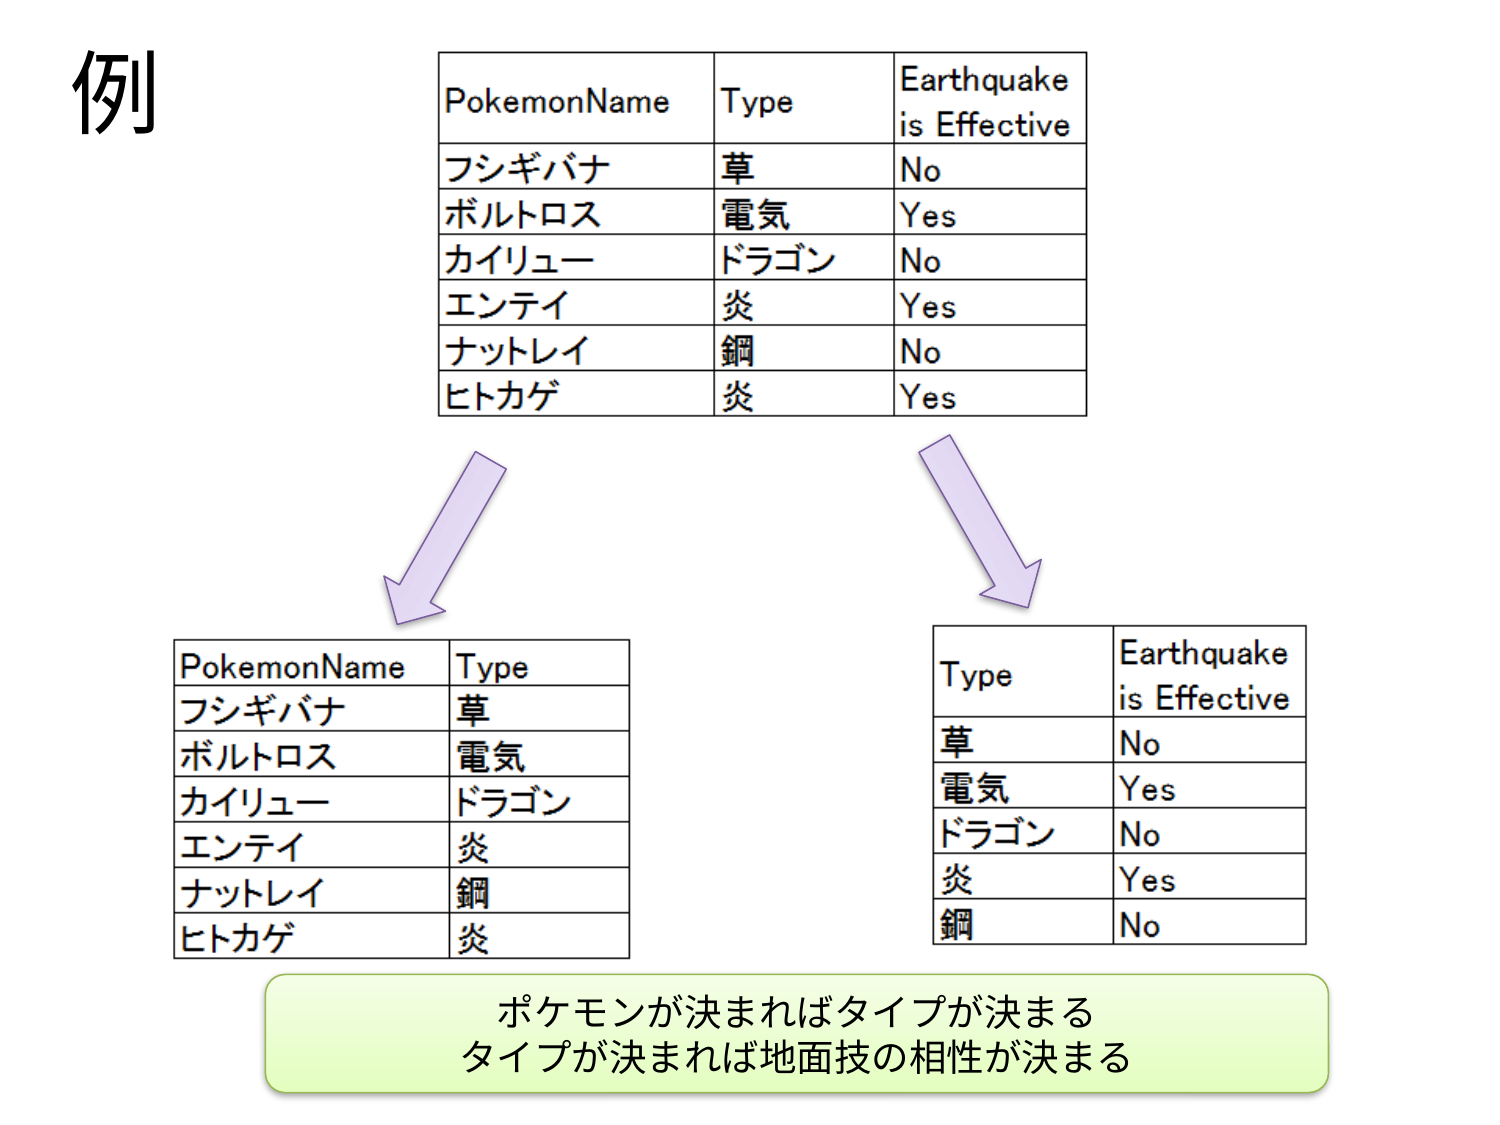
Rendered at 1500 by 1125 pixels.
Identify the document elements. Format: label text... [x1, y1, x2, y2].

picture [157, 619, 657, 975]
title 例 [0, 0, 231, 185]
text_box [383, 451, 507, 618]
text_box ポケモンが決まればタイプが決まる タイプが決まれば地面技の相性が決まる [265, 974, 1329, 1093]
text_box [918, 451, 1042, 593]
picture [914, 594, 1329, 975]
picture [407, 30, 1122, 443]
